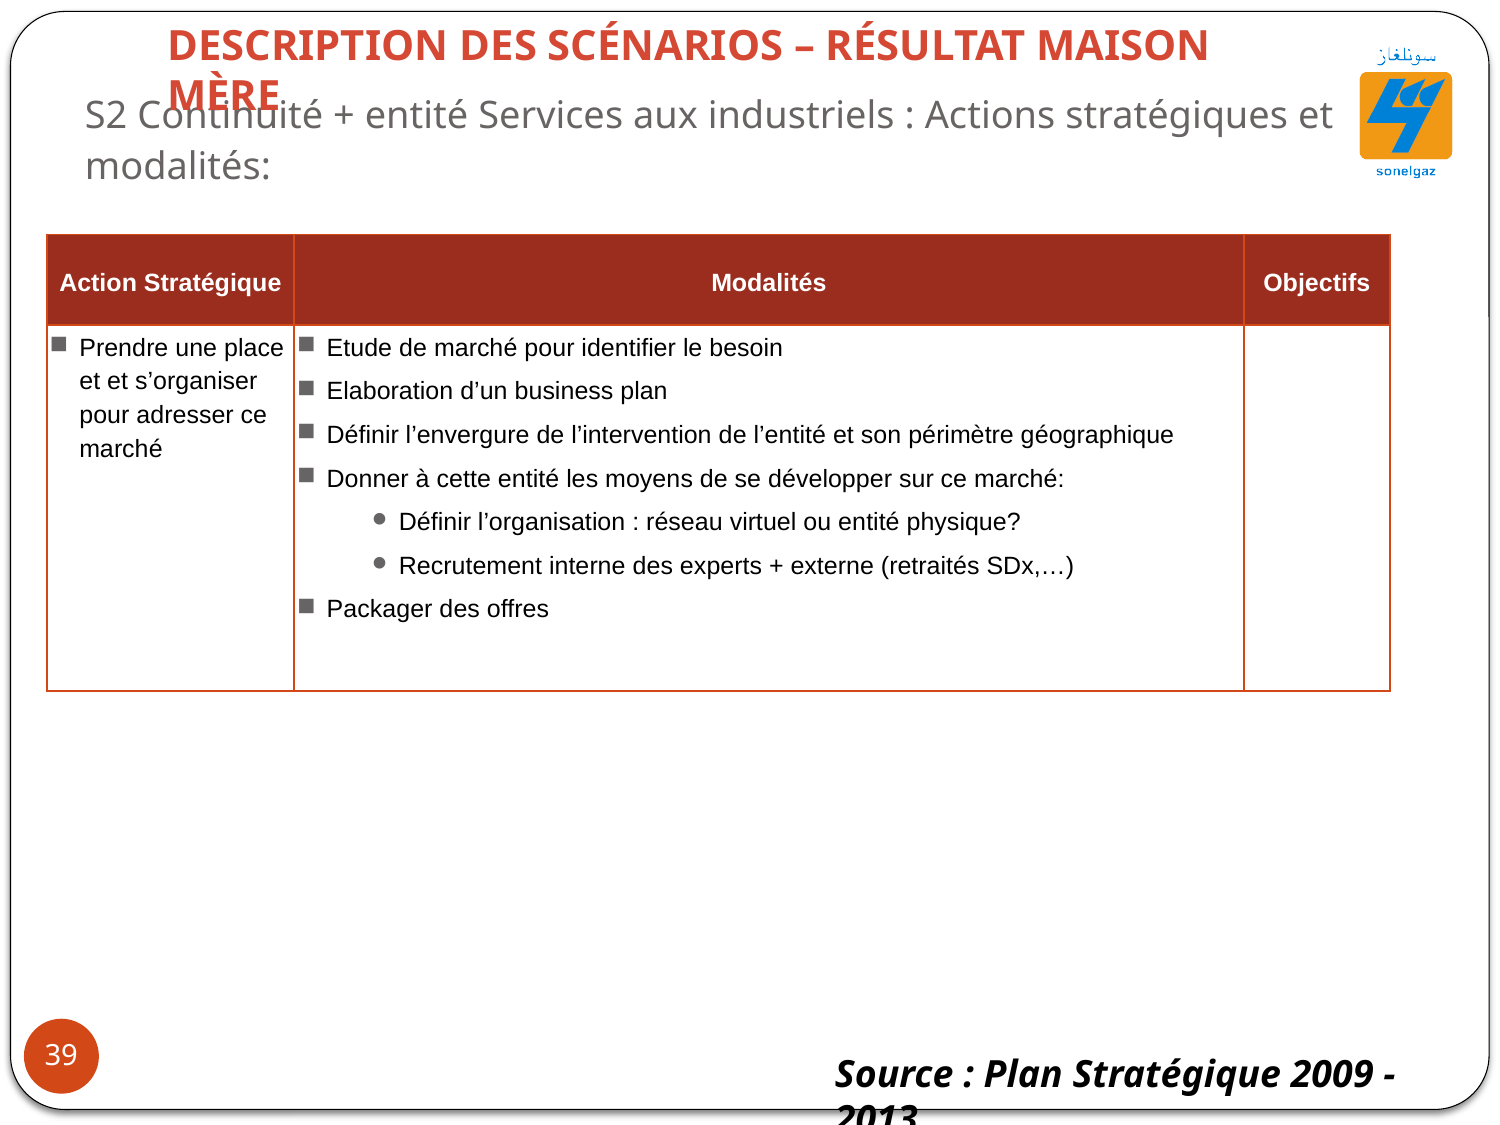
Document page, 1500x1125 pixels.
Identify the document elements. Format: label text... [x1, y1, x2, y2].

table_header Action Stratégique [48, 235, 293, 324]
table_cell Prendre une place et et s’organiser pour adresser ce marché [48, 326, 293, 690]
text_box Description des scénarios – résultat Maison Mère [152, 11, 1348, 126]
slide_number 39 [23, 1018, 99, 1094]
table_cell Etude de marché pour identifier le besoin Elaboration d’un business plan Définir l’envergure de l’intervention de l’entité et son périmètre géographique Donner à cette entité les moyens de se développer sur ce marché: Définir l’organisation : réseau virtuel ou entité physique? Recrutement interne des experts + externe (retraités SDx,…) Packager des offres [295, 326, 1243, 690]
text_box Source : Plan Stratégique 2009 - 2013 [820, 1042, 1442, 1125]
picture [1359, 46, 1454, 179]
table_cell [1245, 326, 1389, 690]
table_header Objectifs [1245, 235, 1389, 324]
text_box S2 Continuité + entité Services aux industriels : Actions stratégiques et modalités: [70, 80, 1386, 200]
table_header Modalités [295, 235, 1243, 324]
